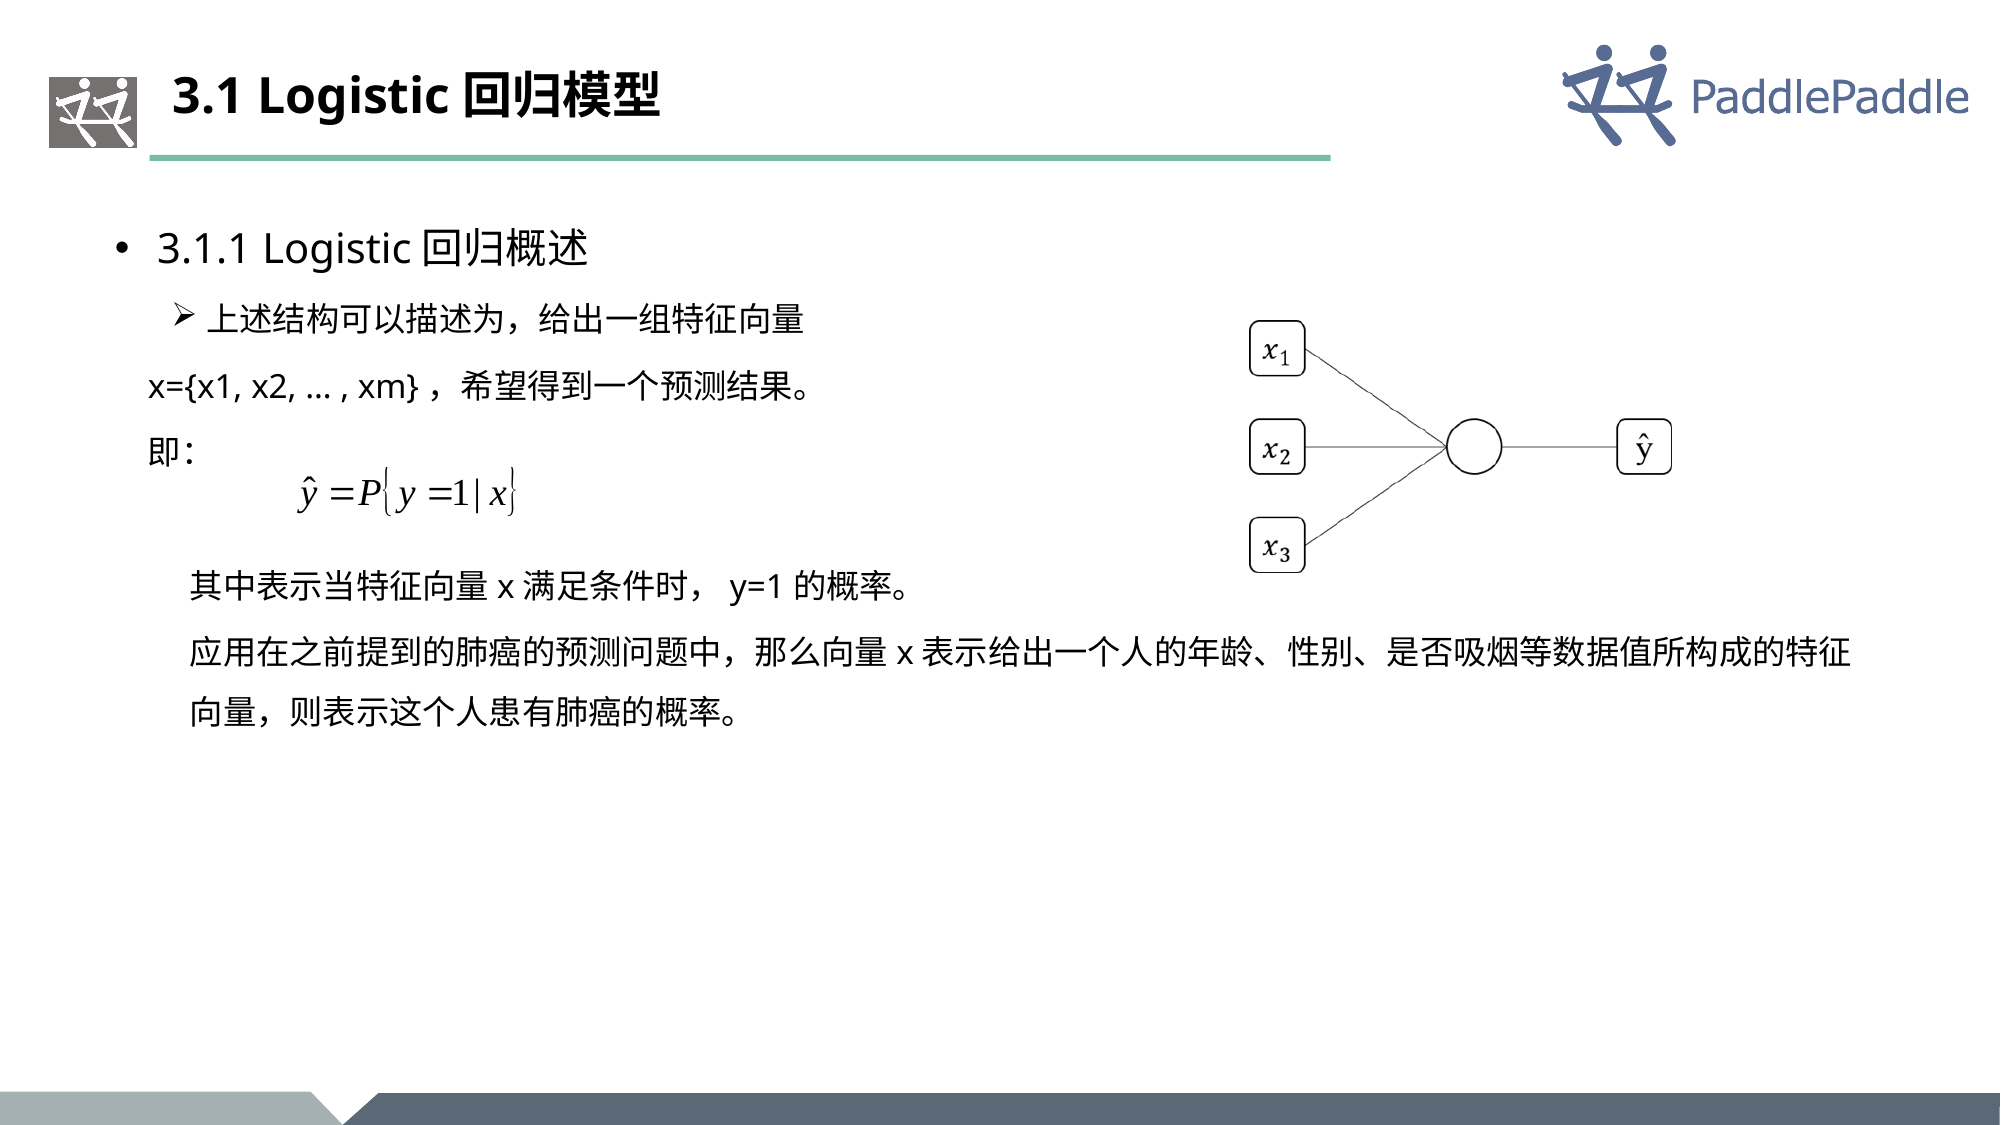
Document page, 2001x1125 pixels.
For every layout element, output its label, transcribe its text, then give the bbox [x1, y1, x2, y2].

picture [1249, 320, 1673, 574]
title 3.1 Logistic回归模型 [157, 28, 1406, 158]
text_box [290, 467, 527, 522]
list 3.1.1 Logistic回归概述 上述结构可以描述为，给出一组特征向量 x={x1, x2, … , xm}，希望得到一个预测结果。 即： 其中表示当特征向量x满足条件时，y=1的概率。 应用在之前提到的肺癌的预测问题中，那么向量x表示给出一个人的年龄、性别、是否吸烟等数据值所构成的特征向量，则表示这个人患有肺癌的概率。 [99, 189, 1900, 1061]
